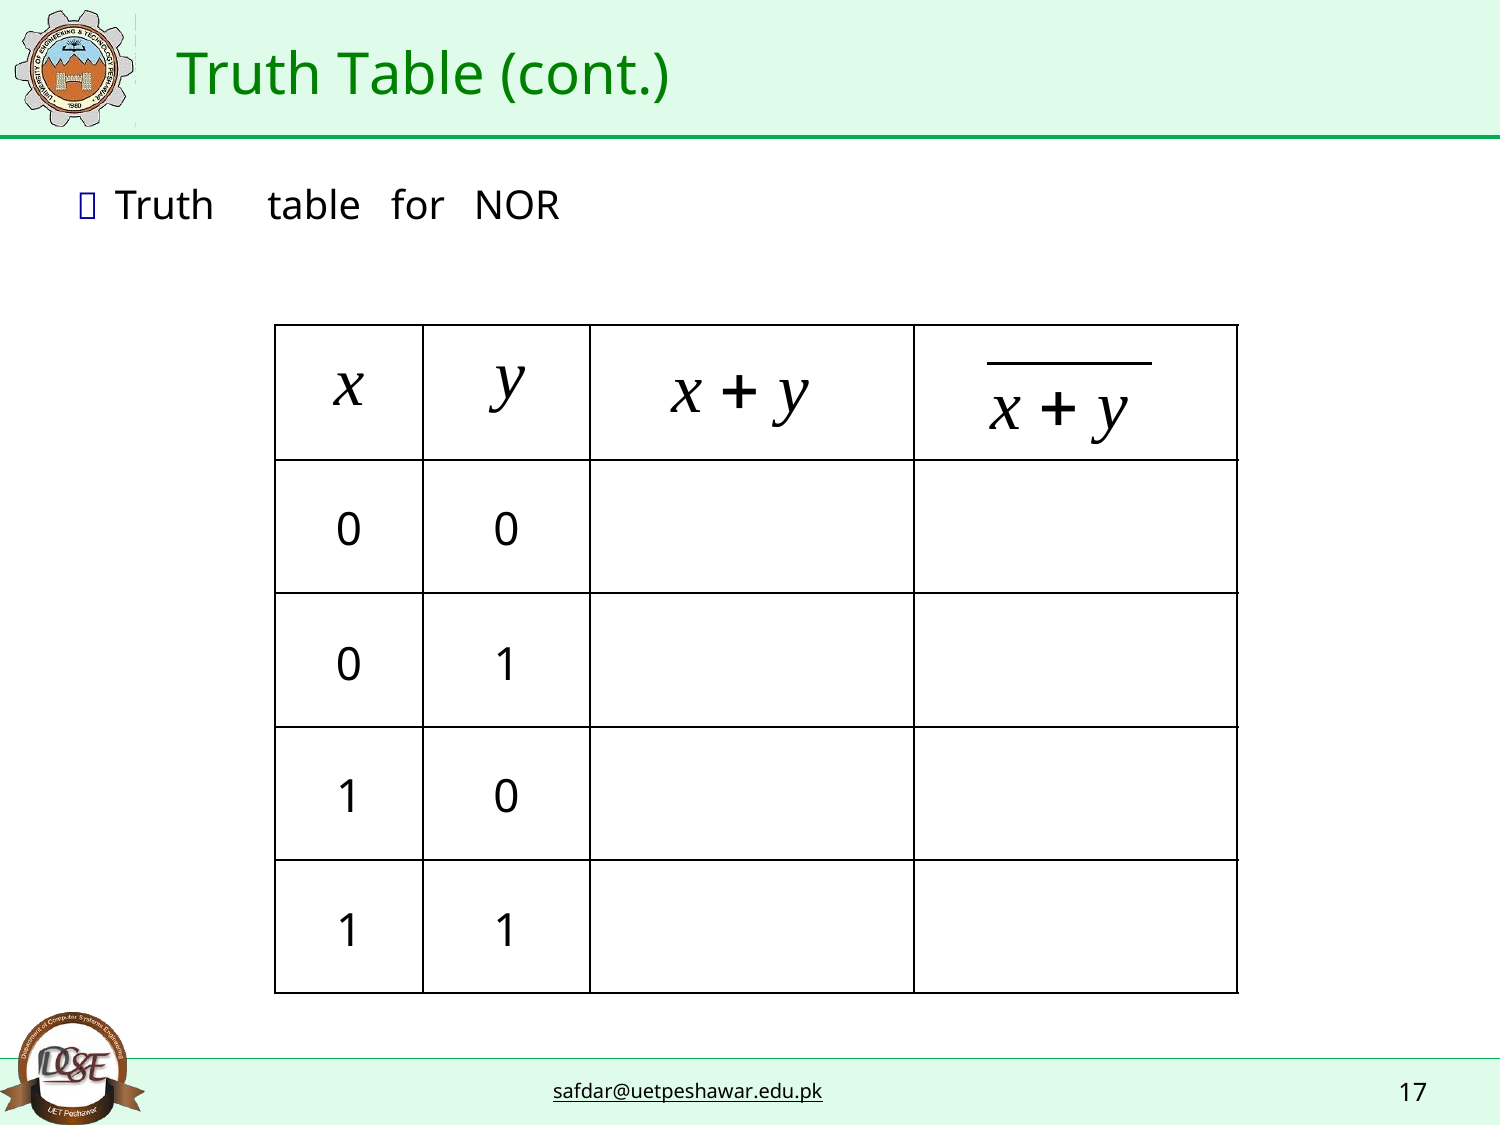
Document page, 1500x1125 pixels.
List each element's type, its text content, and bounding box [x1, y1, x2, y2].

text_box NOR [471, 184, 585, 235]
text_box  Truth [74, 184, 262, 235]
text_box safdar@uetpeshawar.edu.pk [550, 1079, 860, 1107]
text_box 0 [422, 726, 590, 859]
text_box 17 [1396, 1077, 1436, 1111]
text_box 1 [274, 859, 422, 994]
text_box 1 [274, 726, 422, 859]
text_box x  y [590, 324, 913, 459]
text_box 1 [422, 859, 590, 994]
text_box x  y [913, 324, 1238, 459]
text_box [0, 0, 1500, 136]
text_box [145, 1059, 1500, 1125]
text_box 0 [422, 459, 590, 593]
text_box y [422, 324, 590, 459]
text_box 1 [422, 593, 590, 726]
text_box [590, 459, 913, 593]
text_box [590, 593, 913, 726]
text_box for [388, 184, 469, 235]
text_box x [274, 324, 422, 459]
text_box table [265, 184, 386, 235]
text_box [913, 859, 1238, 994]
text_box [913, 593, 1238, 726]
text_box [913, 459, 1238, 593]
text_box 0 [274, 593, 422, 726]
text_box Truth Table (cont.) [174, 44, 786, 116]
text_box [0, 1011, 145, 1125]
text_box 0 [274, 459, 422, 593]
text_box [987, 340, 1152, 366]
text_box [913, 726, 1238, 859]
text_box [590, 726, 913, 859]
text_box [590, 859, 913, 994]
text_box [11, 10, 136, 127]
